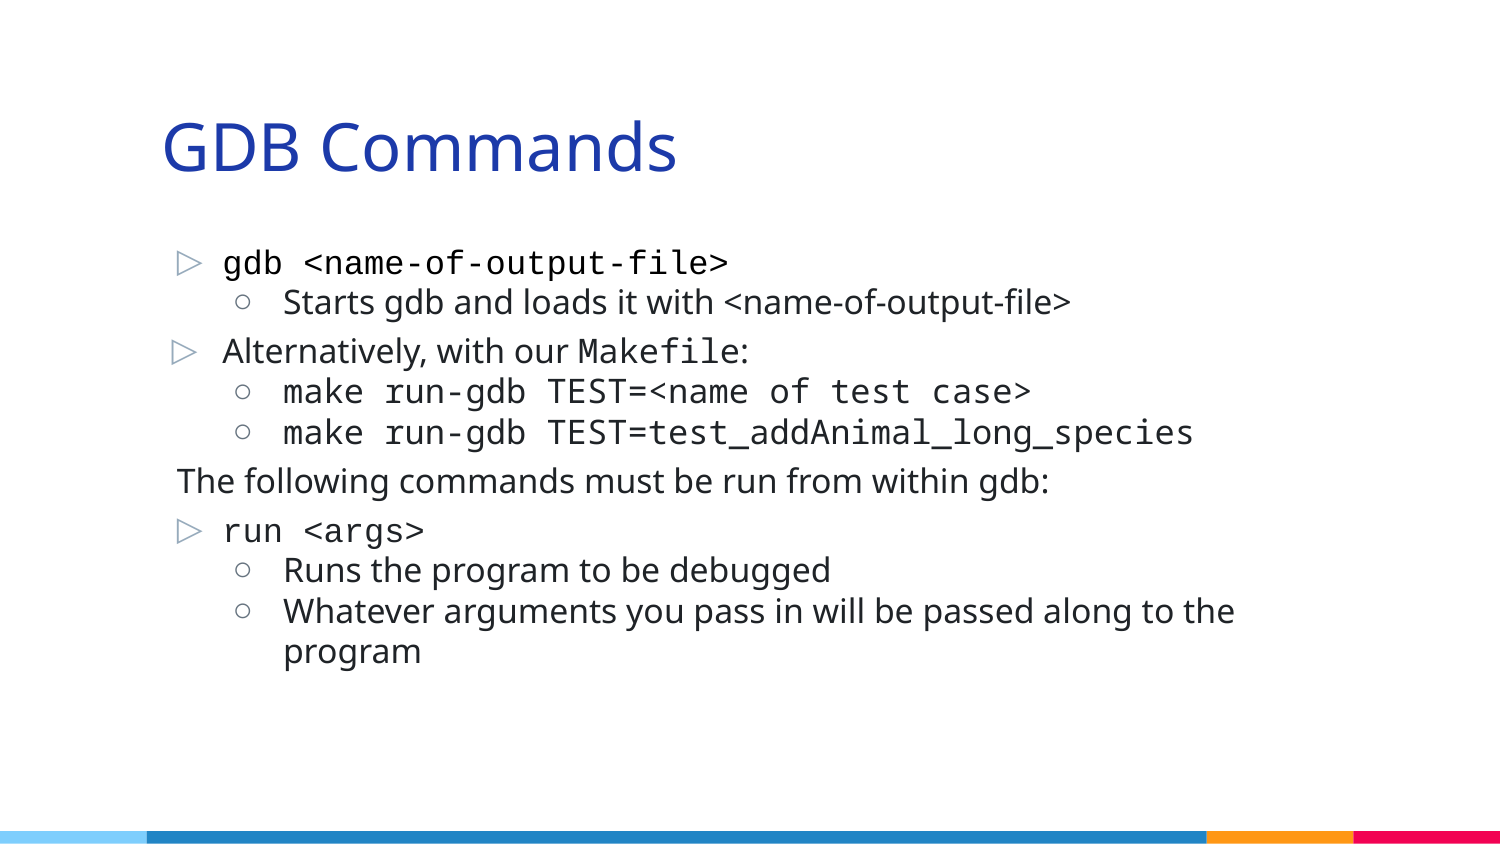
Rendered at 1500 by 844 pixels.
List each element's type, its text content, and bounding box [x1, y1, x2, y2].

title GDB Commands [146, 58, 1208, 200]
list gdb <name-of-output-file> Starts gdb and loads it with <name-of-output-file> Alternatively, with our Makefile: make run-gdb TEST=<name of test case> make run-gdb TEST=test_addAnimal_long_species The following commands must be run from within gdb: run <args> Runs the program to be debugged Whatever arguments you pass in will be passed along to the program [146, 224, 1337, 683]
